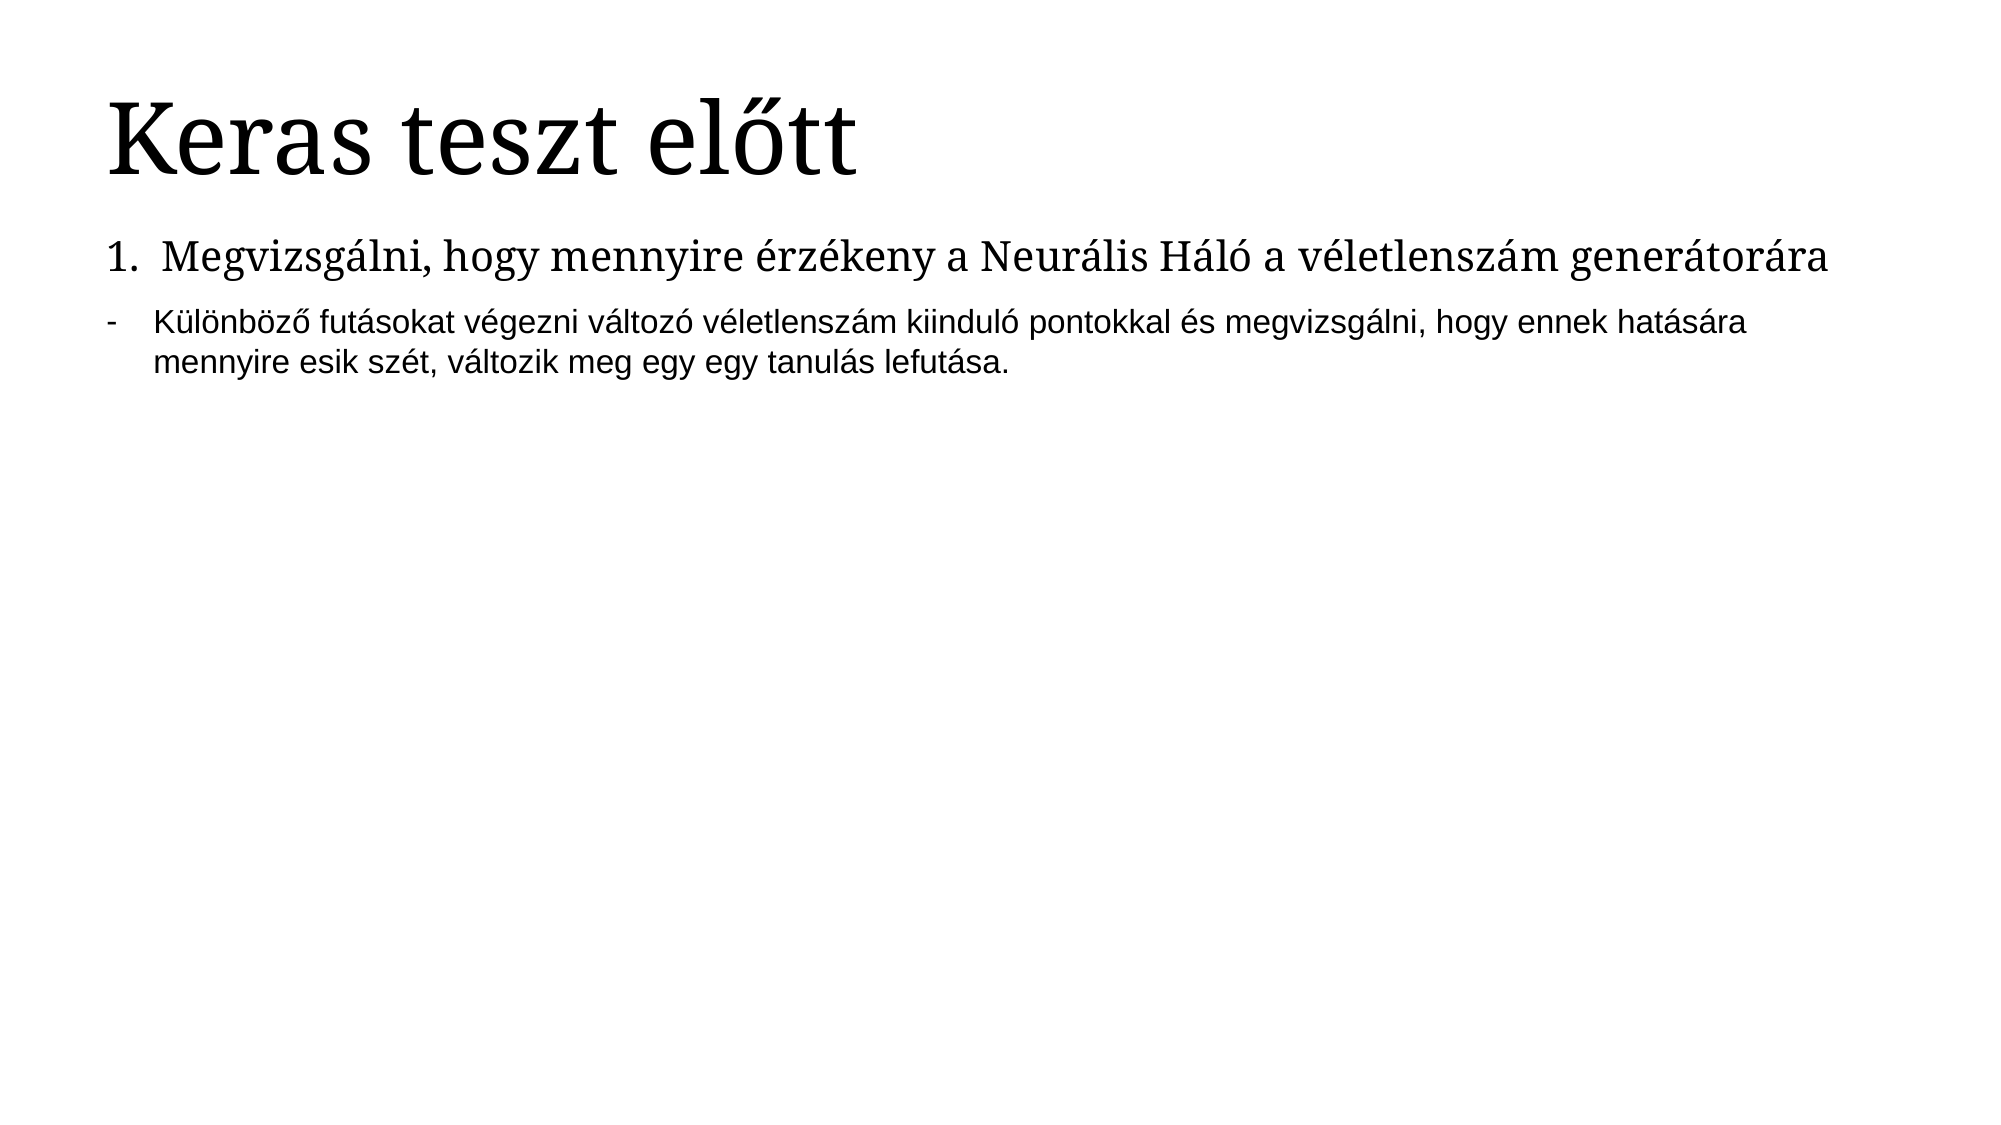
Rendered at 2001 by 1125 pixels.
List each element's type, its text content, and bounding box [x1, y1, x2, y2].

text_box 1. Megvizsgálni, hogy mennyire érzékeny a Neurális Háló a véletlenszám generátorára Különböző futásokat végezni változó véletlenszám kiinduló pontokkal és megvizsgálni, hogy ennek hatására mennyire esik szét, változik meg egy egy tanulás lefutása. [88, 218, 1892, 1062]
text_box Keras teszt előtt [88, 63, 1518, 218]
